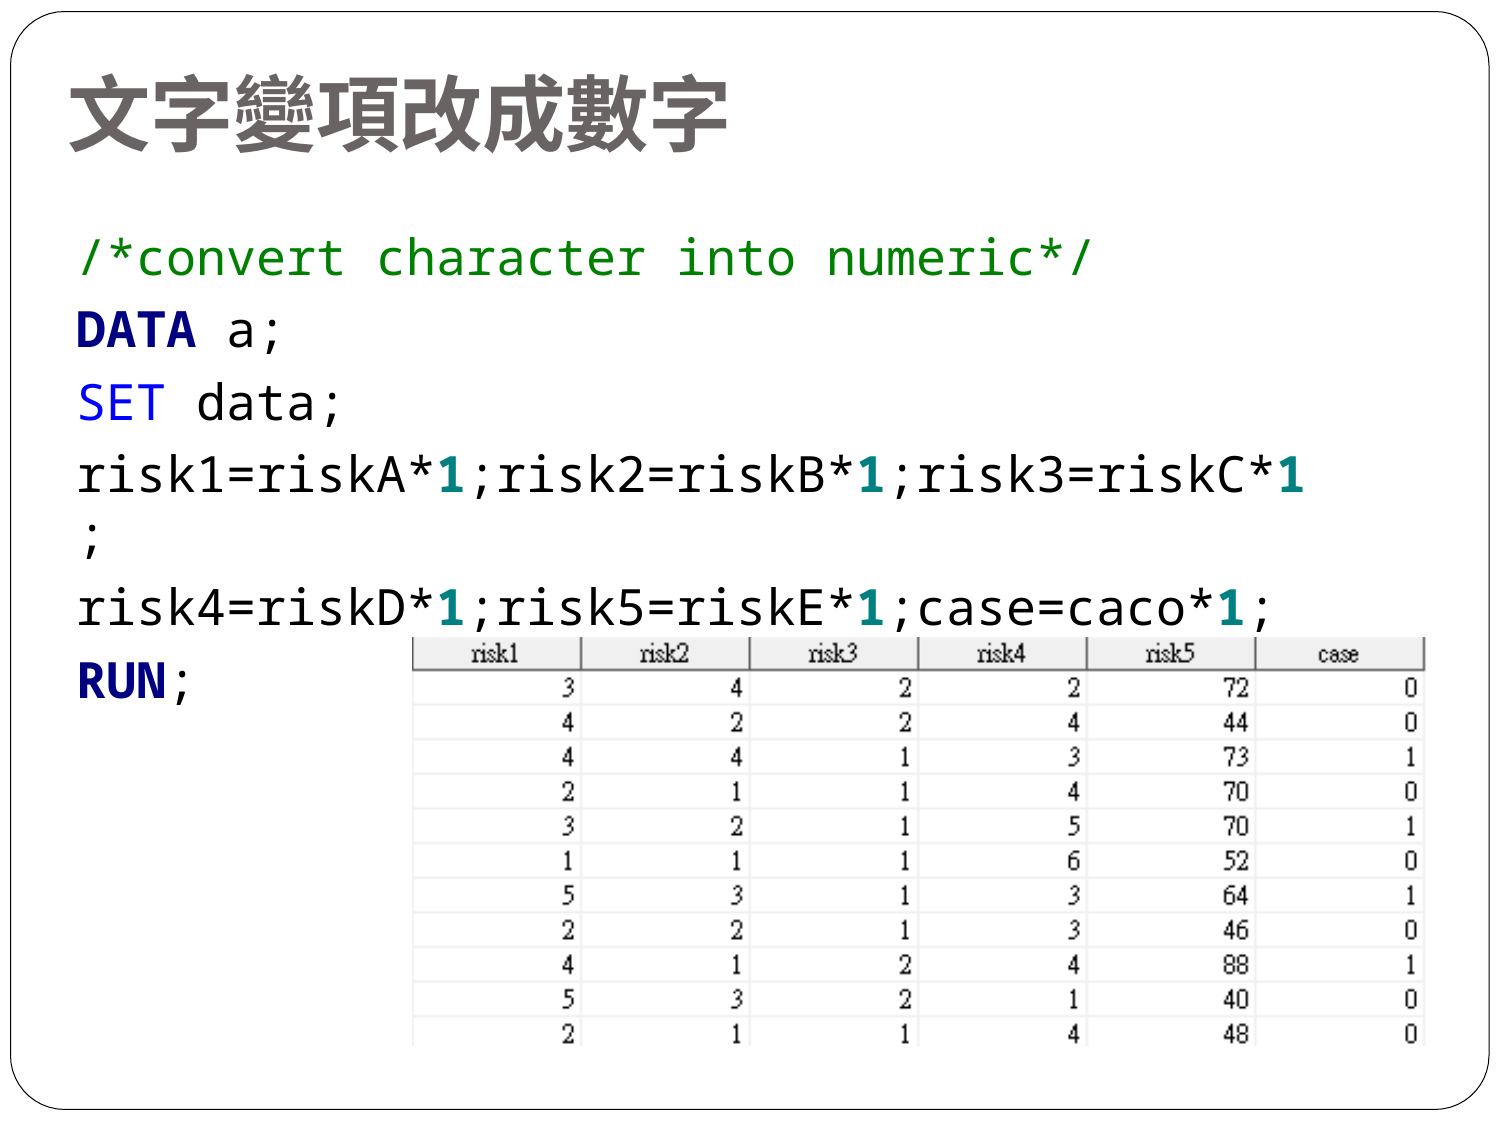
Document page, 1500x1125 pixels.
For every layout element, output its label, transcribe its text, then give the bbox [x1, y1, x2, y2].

text_box /*convert character into numeric*/ DATA a; SET data; risk1=riskA*1;risk2=riskB*1;risk3=riskC*1; risk4=riskD*1;risk5=riskE*1;case=caco*1; RUN; [61, 218, 1349, 716]
title 文字變項改成數字 [65, 62, 873, 164]
picture [412, 637, 1430, 1046]
